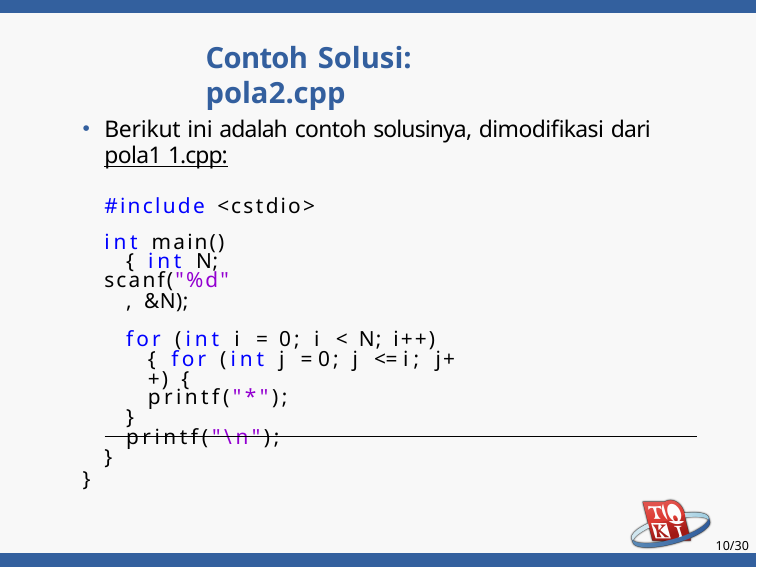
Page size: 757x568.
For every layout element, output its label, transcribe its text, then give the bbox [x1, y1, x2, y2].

text_box Berikut ini adalah contoh solusinya, dimodifikasi dari pola1 1.cpp: #include <cstdio> int main() { int N; scanf("%d", &N); for (int i = 0; i < N; i++) { for (int j = 0; j <= i; j++) { printf("*"); } printf("\n"); } } [80, 112, 699, 491]
picture [0, 0, 756, 13]
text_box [0, 495, 757, 568]
title Contoh Solusi: pola2.cpp [203, 36, 553, 112]
